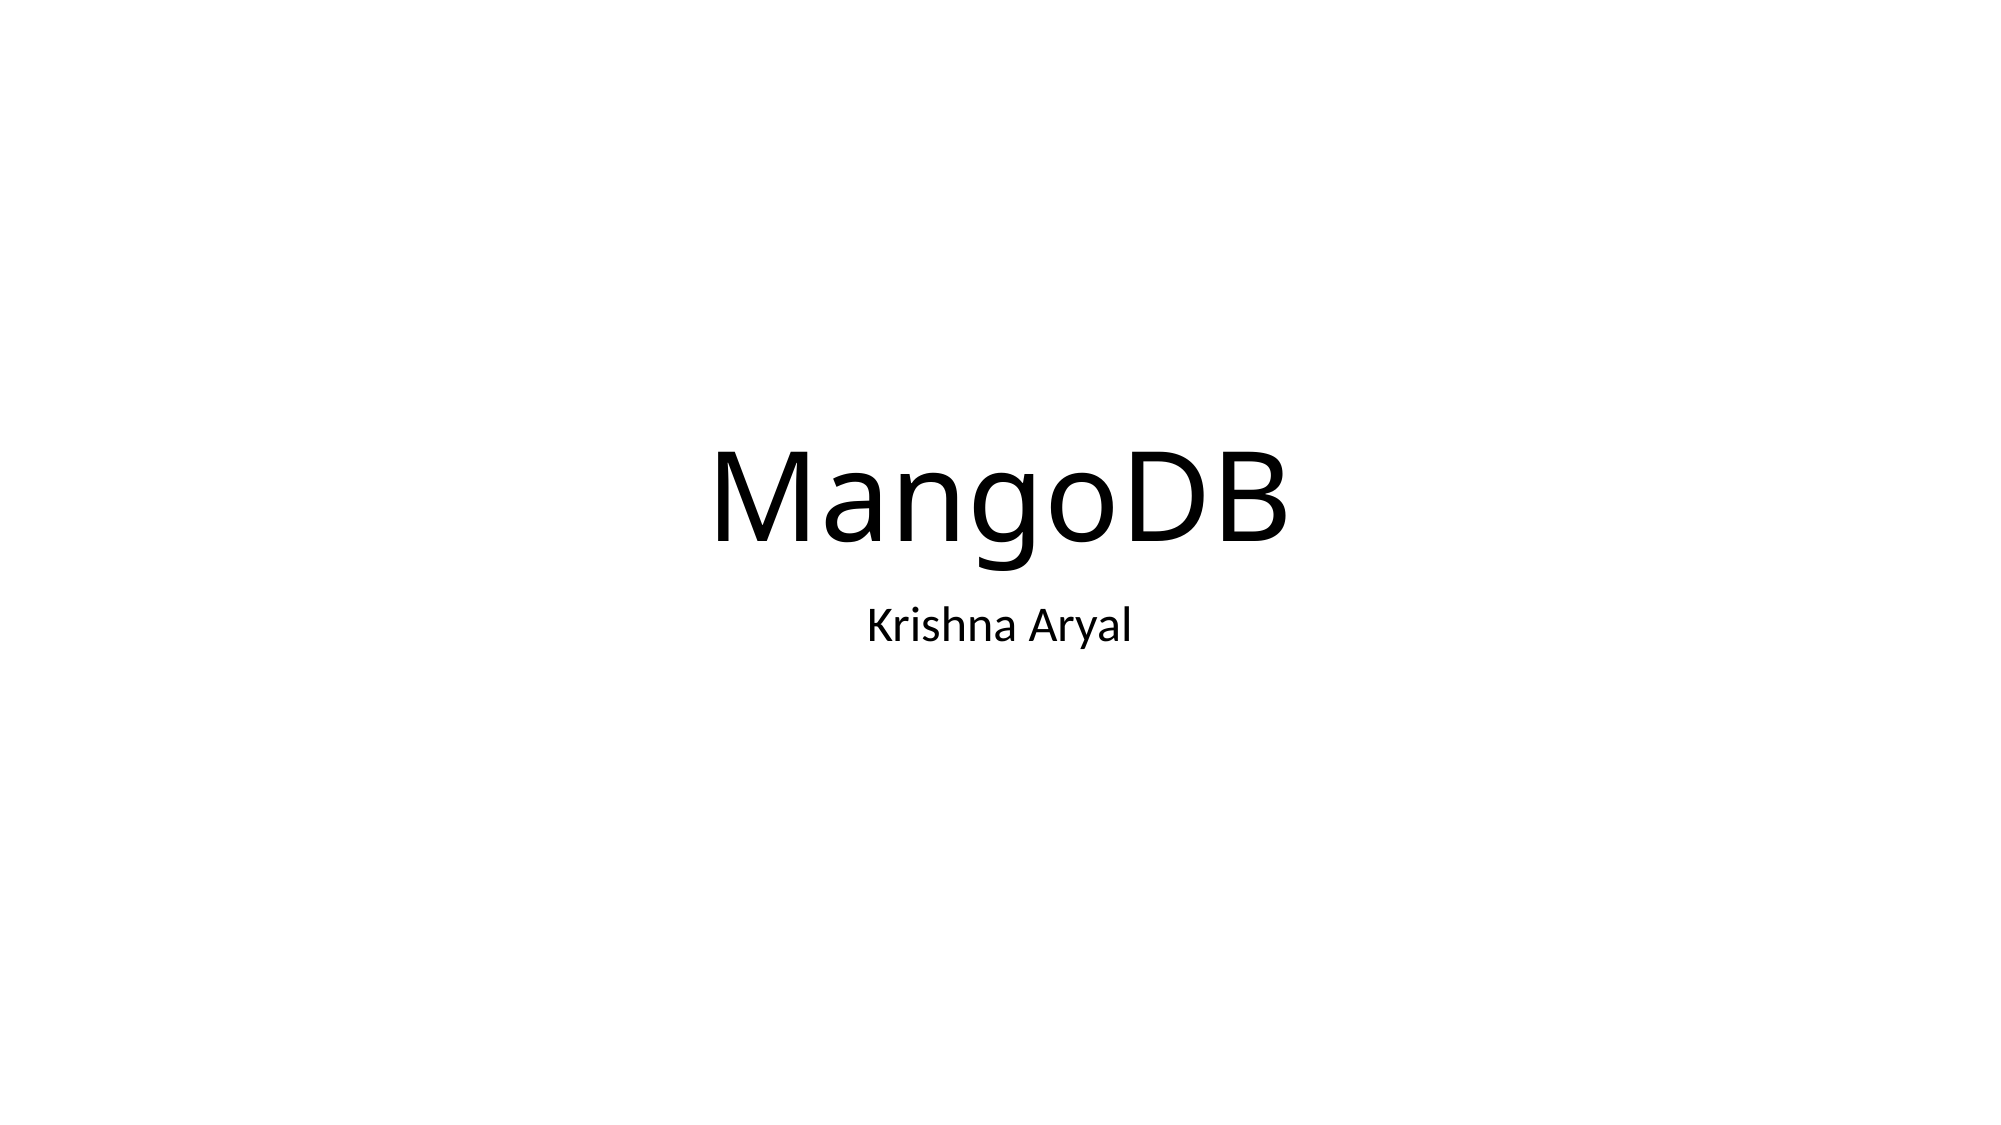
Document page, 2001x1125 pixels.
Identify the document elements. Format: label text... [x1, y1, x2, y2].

title MangoDB [249, 184, 1750, 576]
subtitle Krishna Aryal [249, 590, 1750, 863]
